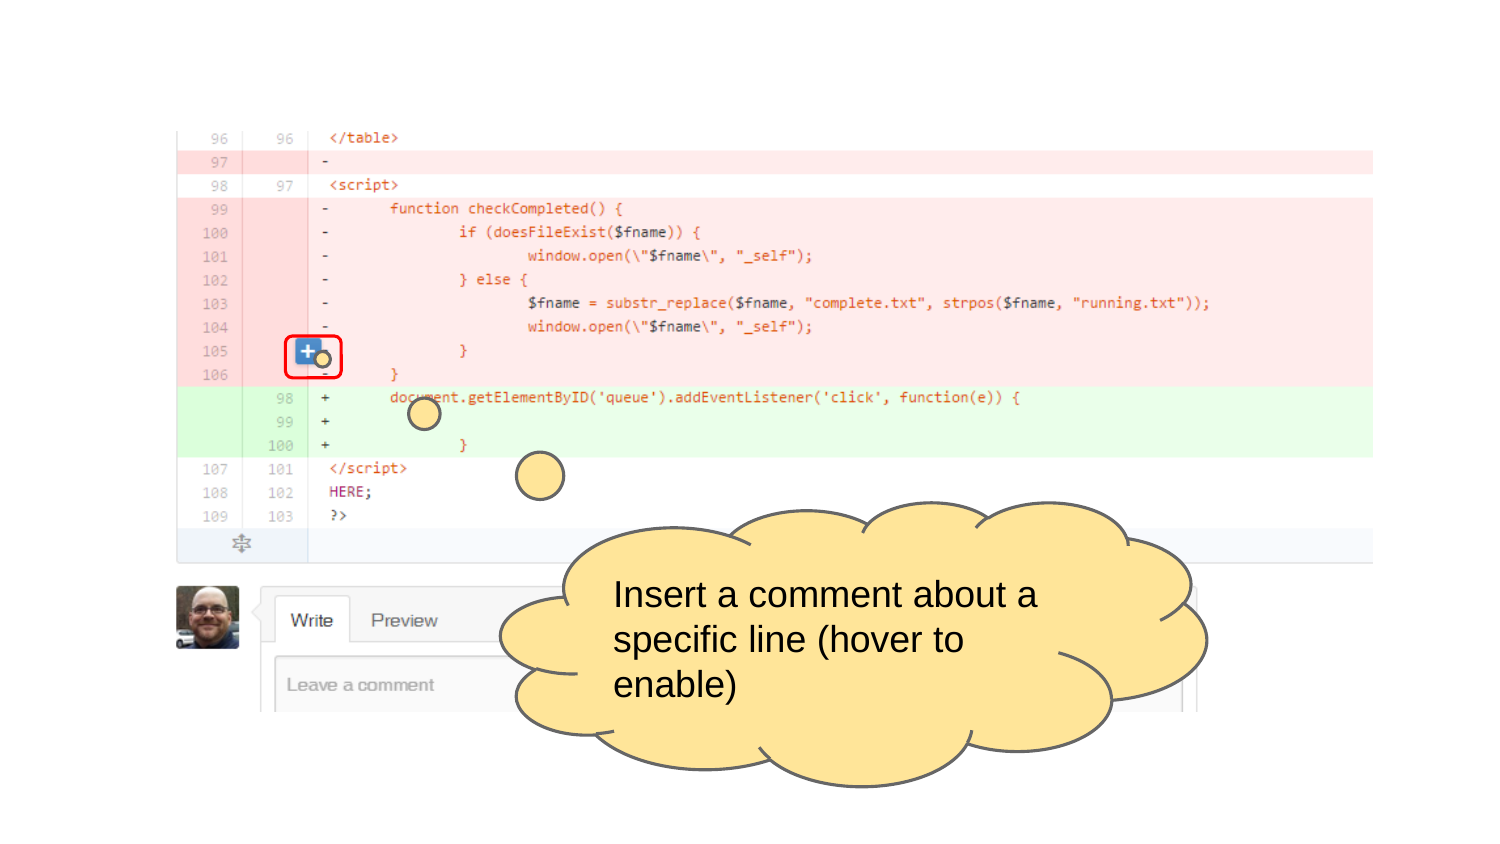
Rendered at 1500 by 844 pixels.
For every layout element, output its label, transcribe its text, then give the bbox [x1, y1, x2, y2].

picture [89, 131, 1373, 712]
text_box Insert a comment about a specific line (hover to enable) [529, 719, 1106, 787]
